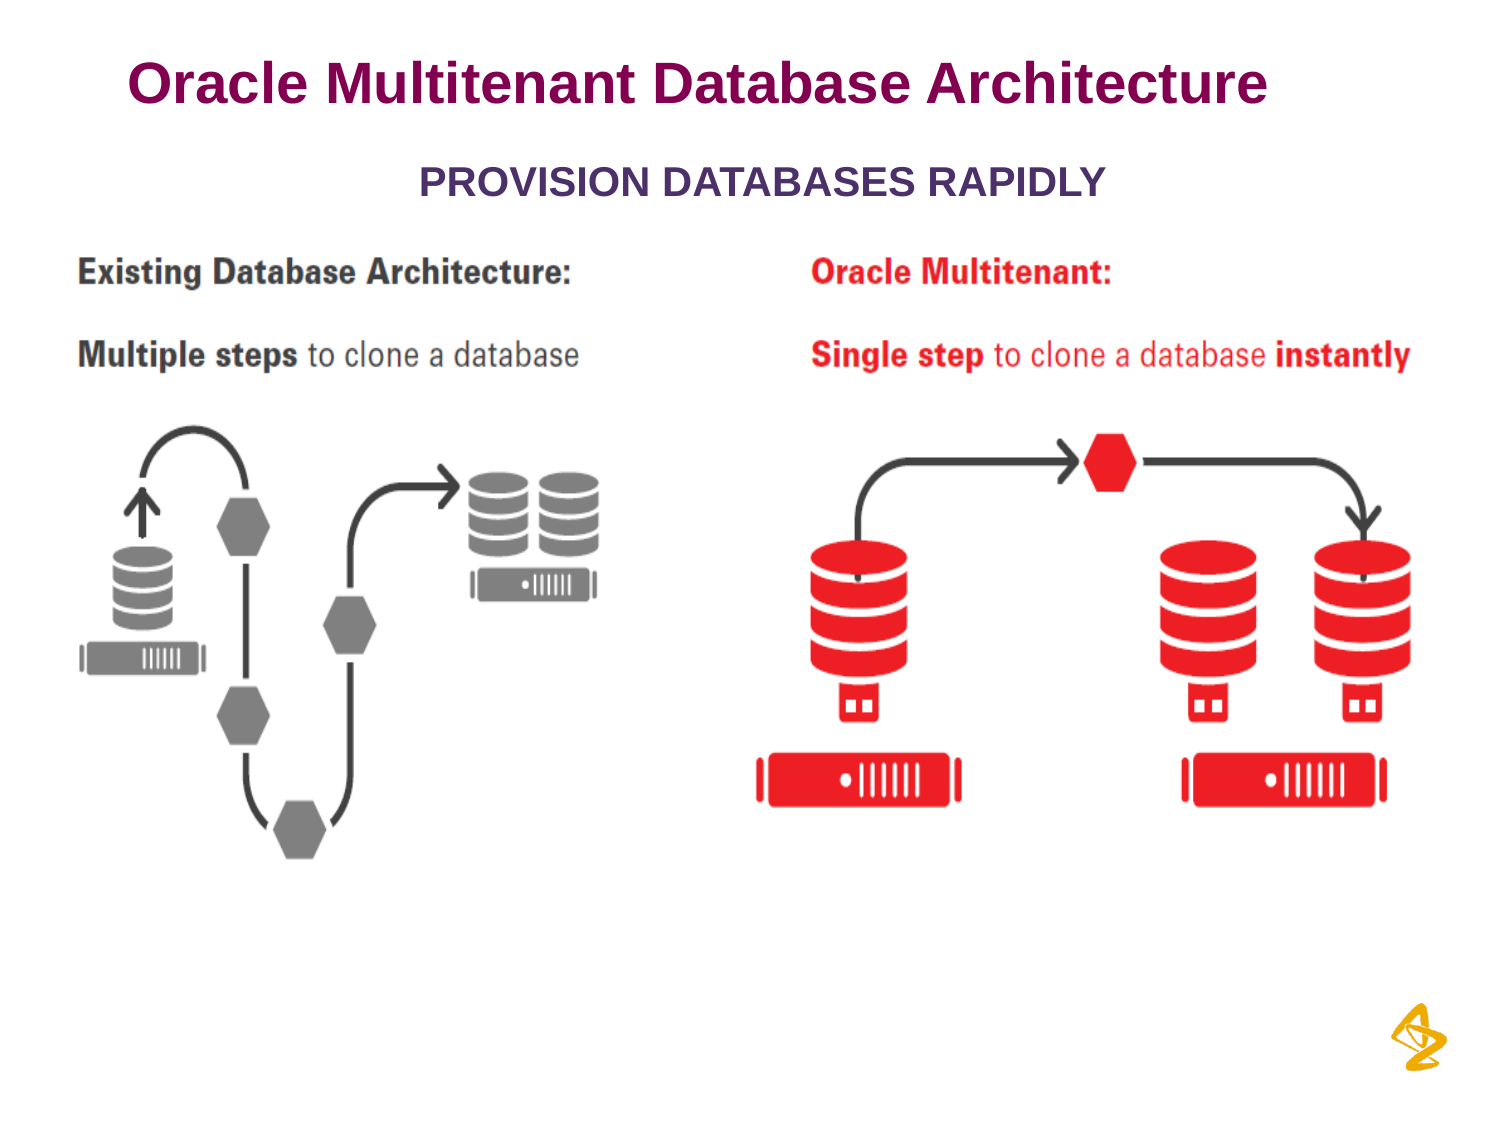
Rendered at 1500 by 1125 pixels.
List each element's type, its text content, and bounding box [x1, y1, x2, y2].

subtitle PROVISION DATABASES RAPIDLY [49, 146, 1476, 1023]
picture [62, 241, 1451, 883]
picture [1380, 1023, 1458, 1082]
title Oracle Multitenant Database Architecture [112, 37, 1388, 146]
